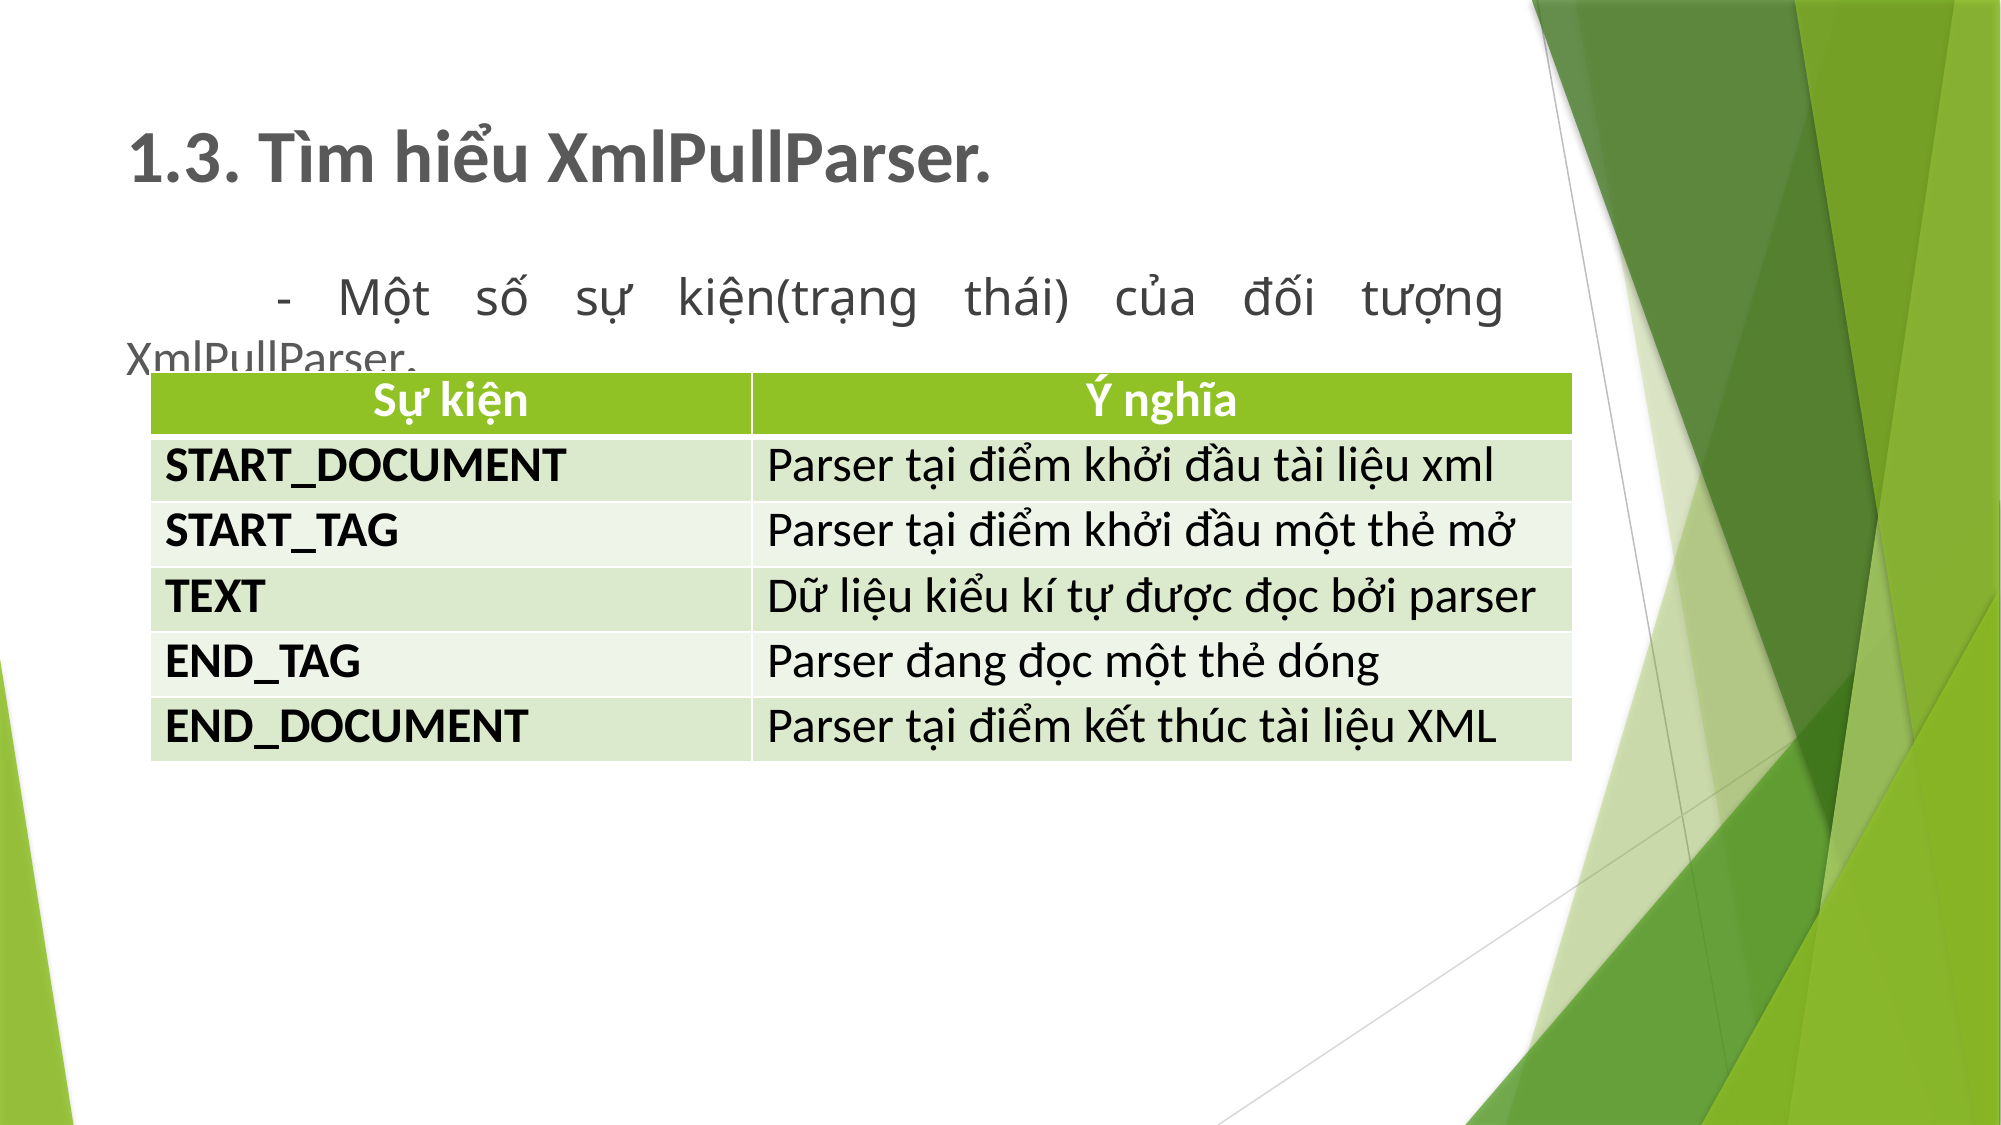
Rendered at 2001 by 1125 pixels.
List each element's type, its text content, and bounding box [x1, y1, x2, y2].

table_header Ý nghĩa [753, 373, 1572, 434]
table_cell START_DOCUMENT [151, 440, 751, 501]
table_cell START_TAG [151, 503, 751, 566]
table_header Sự kiện [151, 373, 751, 434]
table_cell END_TAG [151, 633, 751, 696]
table_cell Parser đang đọc một thẻ dóng [753, 633, 1572, 696]
title 1.3. Tìm hiểu XmlPullParser. [111, 99, 1522, 258]
table_cell Dữ liệu kiểu kí tự được đọc bởi parser [753, 568, 1572, 631]
table_cell Parser tại điểm khởi đầu tài liệu xml [753, 440, 1572, 501]
table_cell END_DOCUMENT [151, 698, 751, 761]
table_cell Parser tại điểm khởi đầu một thẻ mở [753, 503, 1572, 566]
list - Một số sự kiện(trạng thái) của đối tượng XmlPullParser. [111, 258, 1522, 1064]
table_cell TEXT [151, 568, 751, 631]
table_cell Parser tại điểm kết thúc tài liệu XML [753, 698, 1572, 761]
